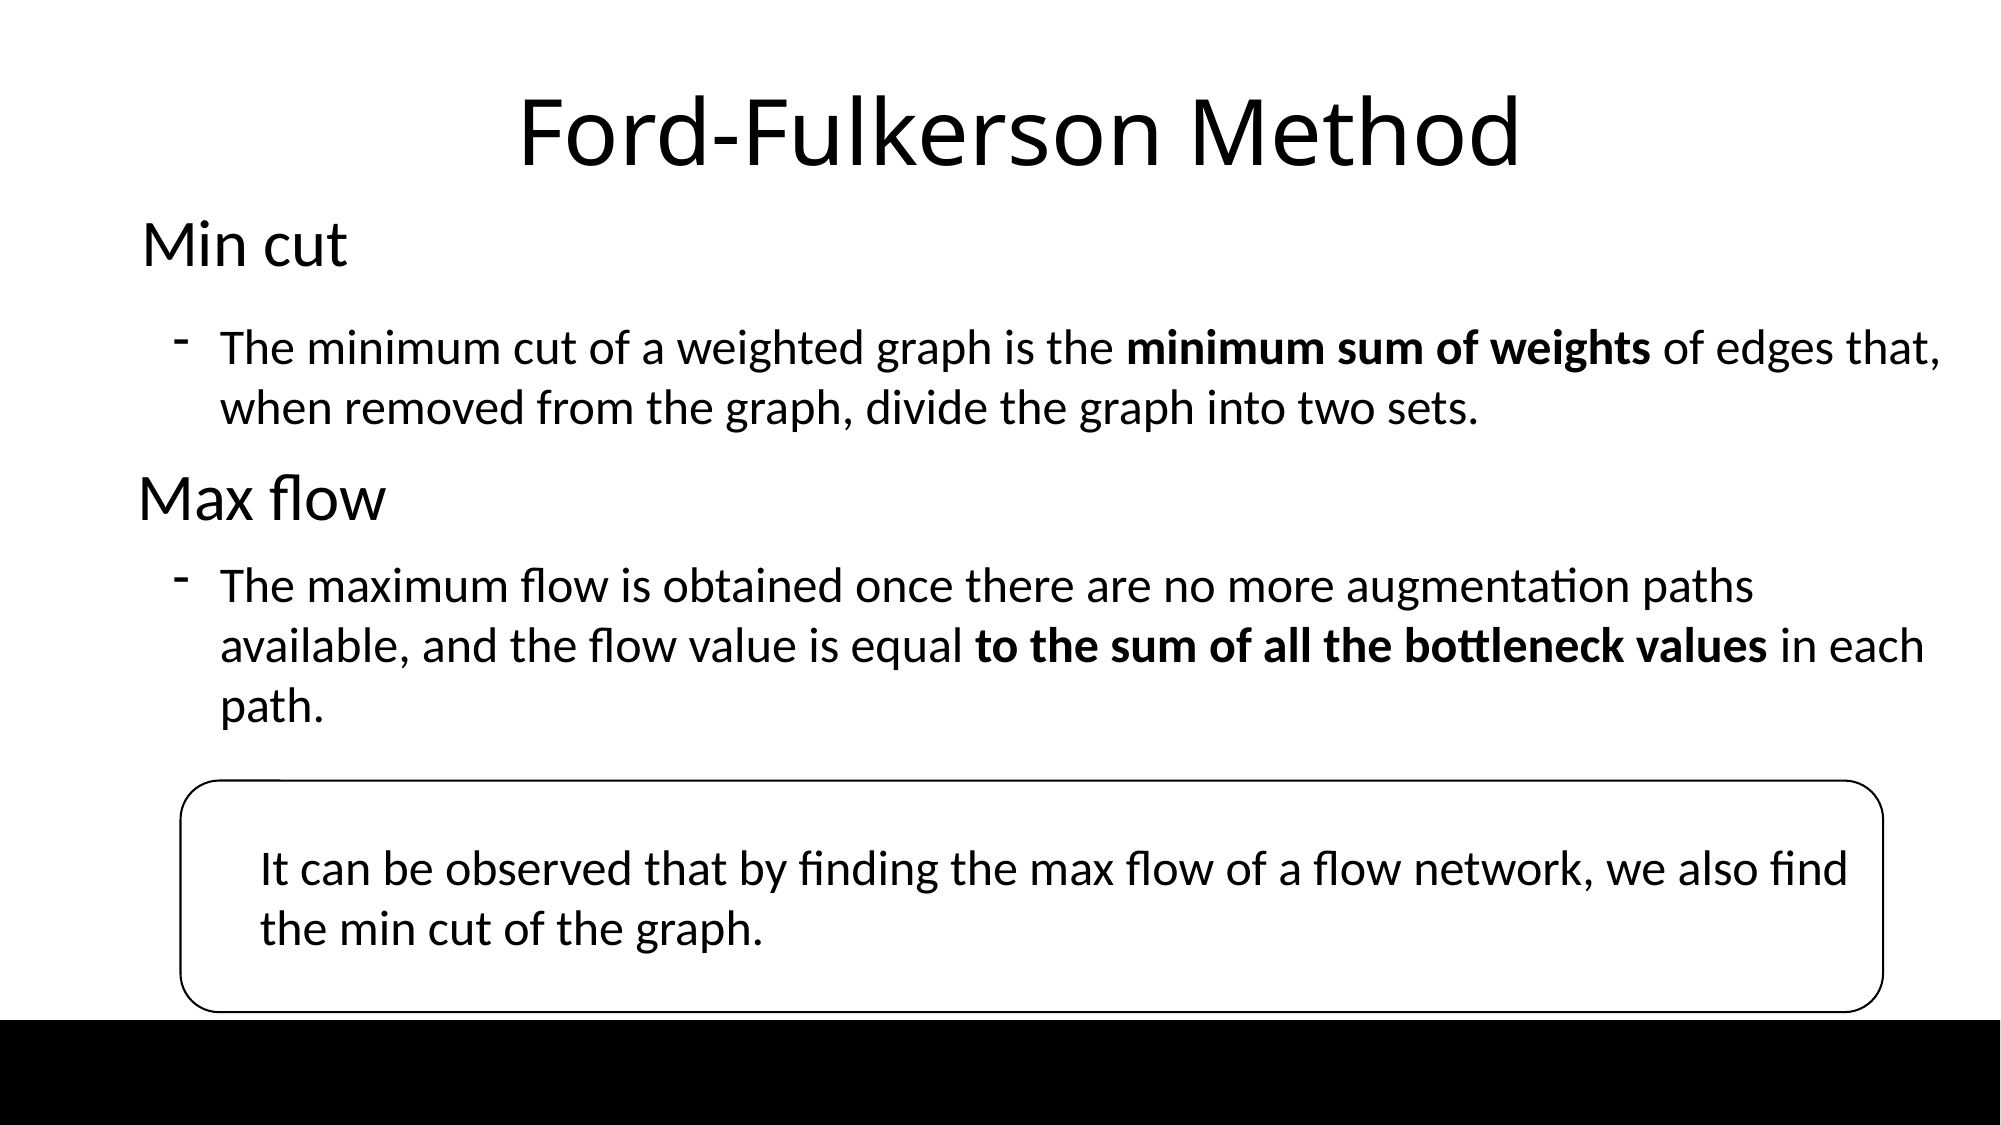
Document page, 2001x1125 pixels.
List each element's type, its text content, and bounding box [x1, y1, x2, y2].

text_box [179, 779, 1885, 1014]
text_box The minimum cut of a weighted graph is the minimum sum of weights of edges that, when removed from the graph, divide the graph into two sets. [158, 307, 1961, 442]
text_box It can be observed that by finding the max flow of a flow network, we also find the min cut of the graph. [245, 828, 1875, 963]
text_box Ford-Fulkerson Method [158, 59, 1884, 212]
text_box Max flow [72, 446, 453, 542]
text_box The maximum flow is obtained once there are no more augmentation paths available, and the flow value is equal to the sum of all the bottleneck values in each path. [158, 545, 1961, 740]
text_box Min cut [54, 191, 435, 287]
